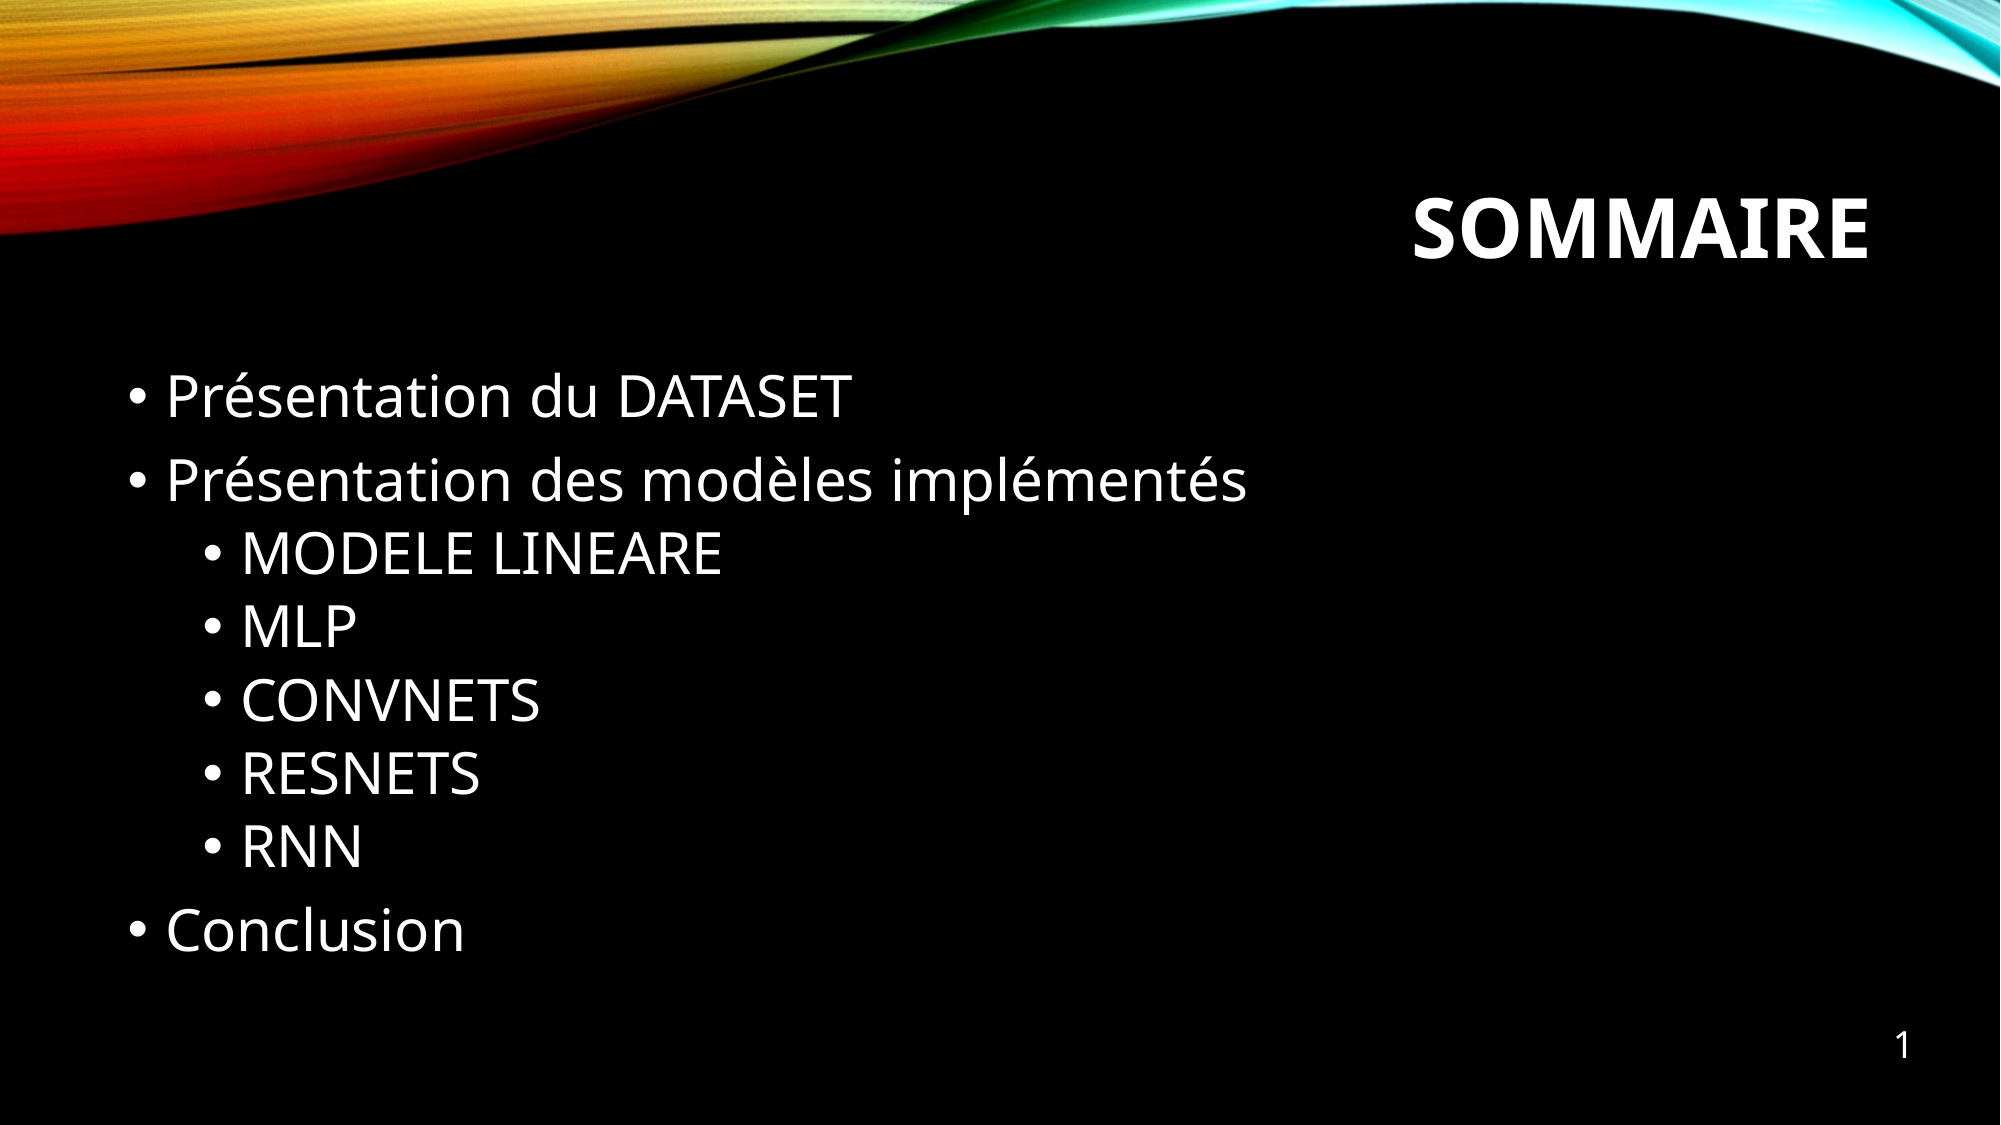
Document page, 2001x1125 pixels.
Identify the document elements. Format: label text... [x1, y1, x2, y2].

title SOMMAIRE [474, 125, 1888, 338]
text_box 1 [1877, 1013, 1931, 1074]
picture [0, 0, 2000, 237]
list Présentation du DATASET Présentation des modèles implémentés MODELE LINEARE MLP CONVNETS RESNETS RNN Conclusion [112, 360, 1888, 1021]
